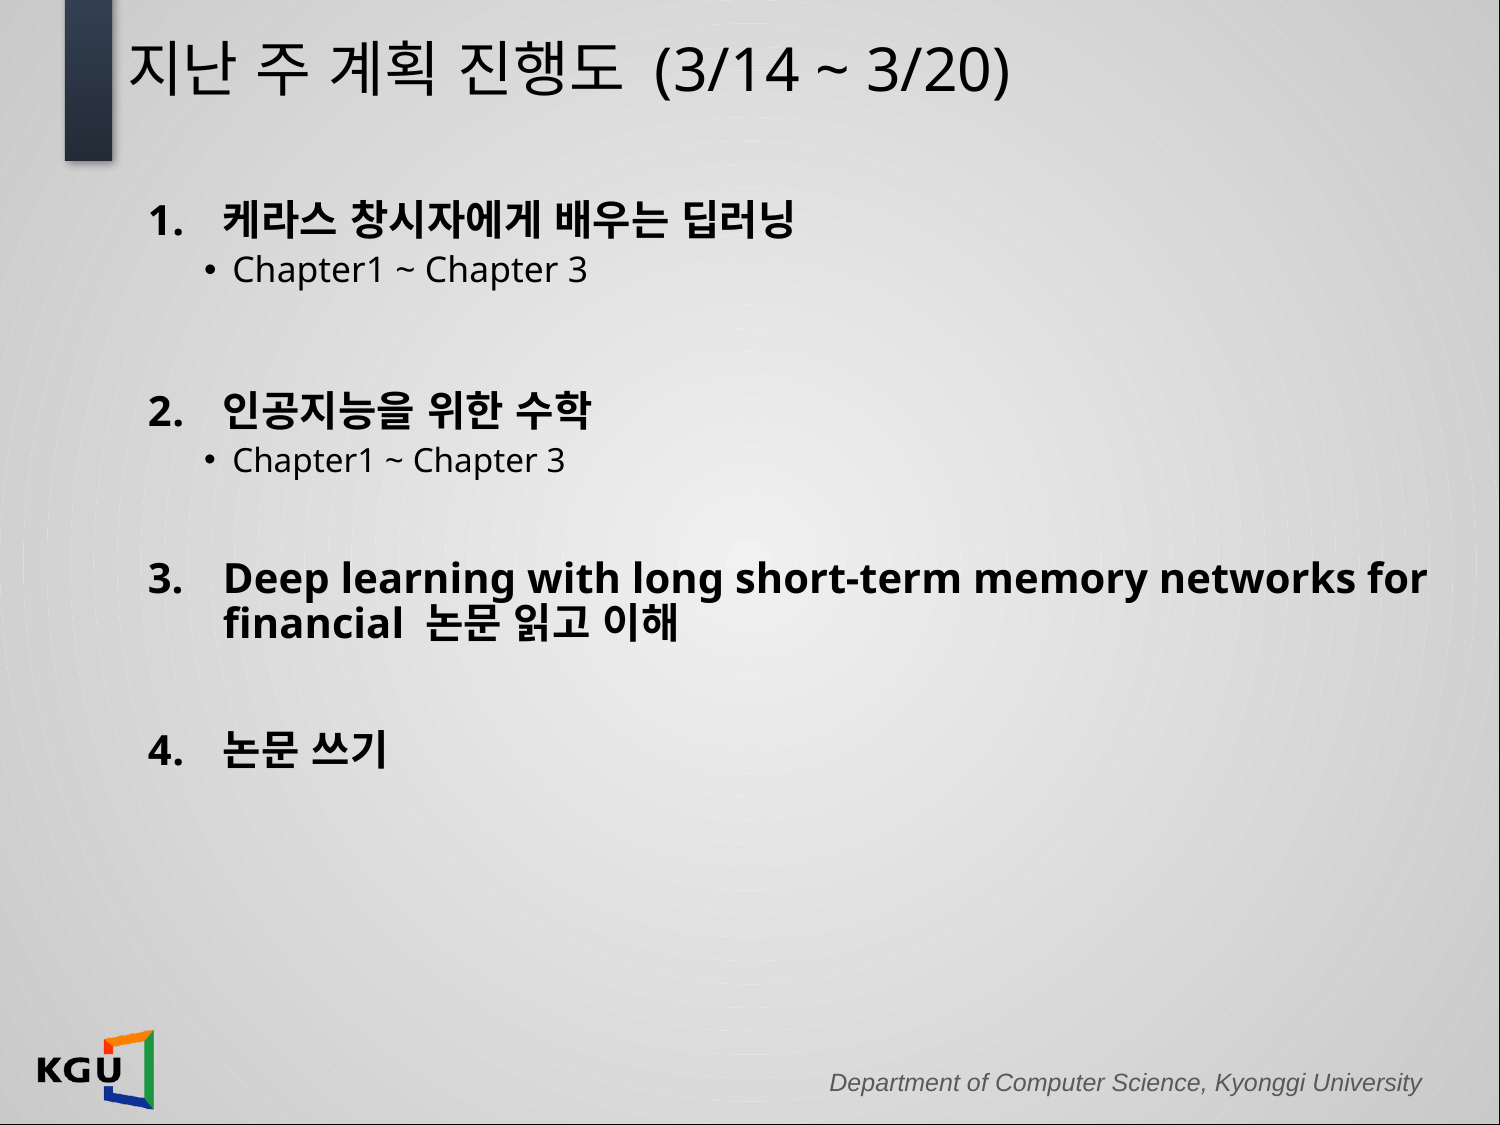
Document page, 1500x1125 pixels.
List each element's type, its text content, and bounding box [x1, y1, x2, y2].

title 지난 주 계획 진행도 (3/14 ~ 3/20) [112, 30, 1406, 185]
picture [22, 1022, 183, 1118]
list 케라스 창시자에게 배우는 딥러닝 Chapter1 ~ Chapter 3 인공지능을 위한 수학 Chapter1 ~ Chapter 3 Deep learning with long short-term memory networks for financial 논문 읽고 이해 논문 쓰기 [76, 191, 1471, 988]
